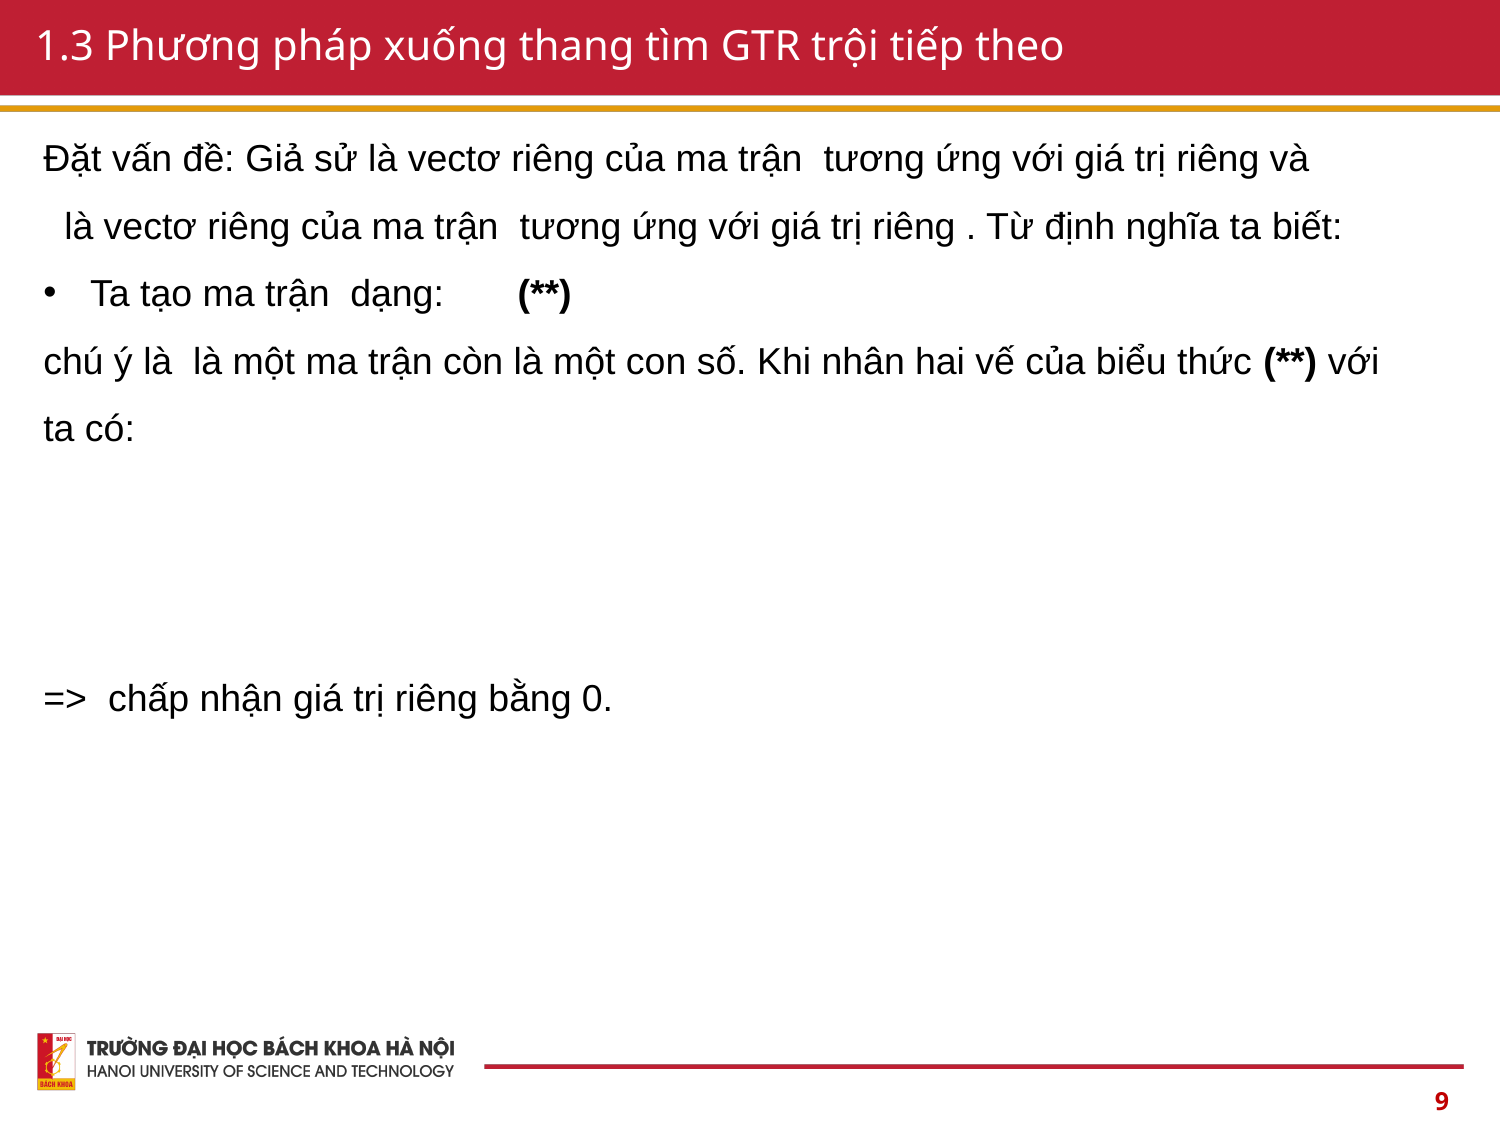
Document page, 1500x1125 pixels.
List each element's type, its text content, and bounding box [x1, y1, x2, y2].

picture [0, 0, 1500, 1125]
slide_number 9 [1126, 1078, 1464, 1125]
title 1.3 Phương pháp xuống thang tìm GTR trội tiếp theo [20, 17, 1444, 92]
